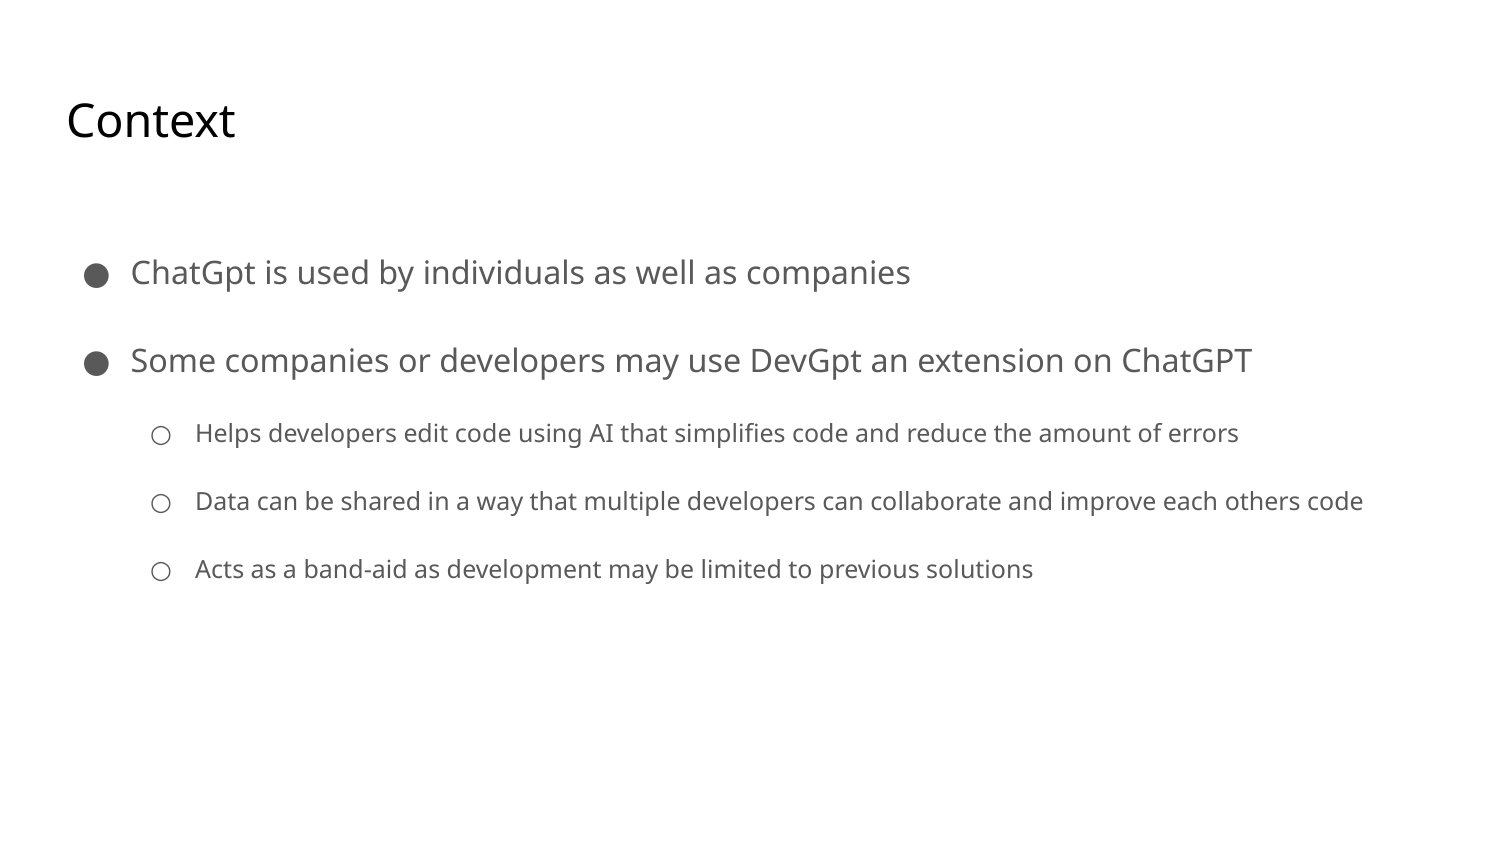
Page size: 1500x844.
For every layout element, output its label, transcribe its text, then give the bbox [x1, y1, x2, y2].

title Context [51, 72, 1449, 167]
list ChatGpt is used by individuals as well as companies Some companies or developers may use DevGpt an extension on ChatGPT Helps developers edit code using AI that simplifies code and reduce the amount of errors Data can be shared in a way that multiple developers can collaborate and improve each others code Acts as a band-aid as development may be limited to previous solutions [51, 190, 1449, 752]
